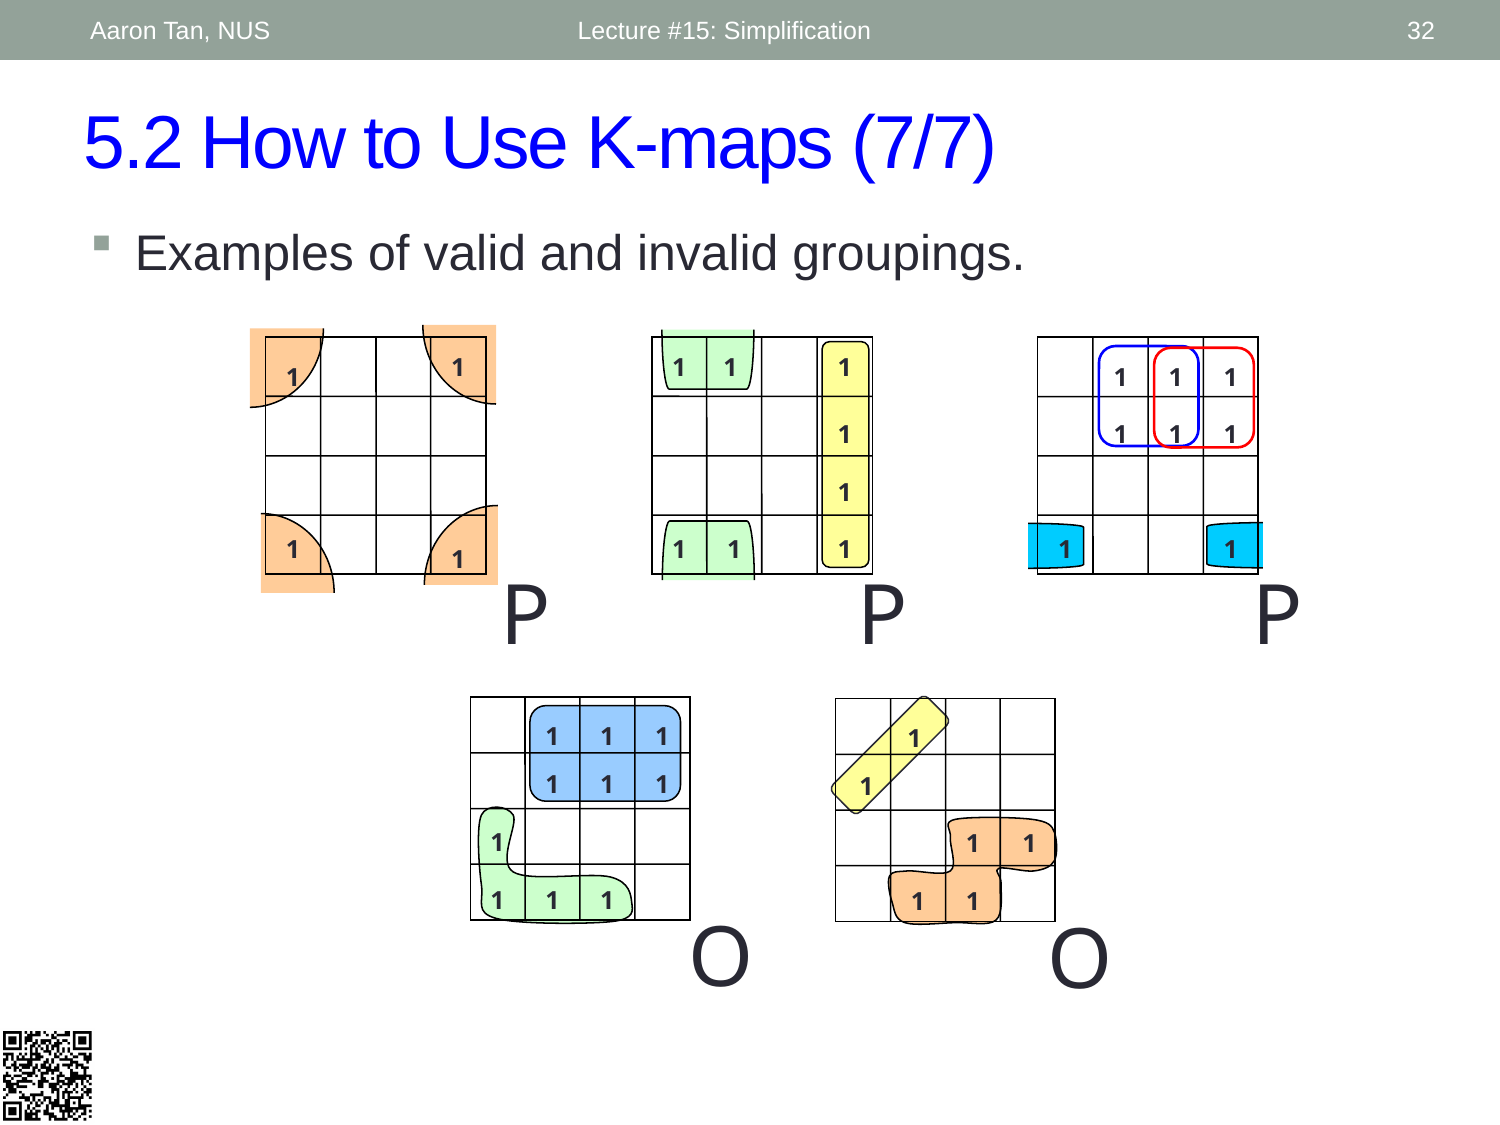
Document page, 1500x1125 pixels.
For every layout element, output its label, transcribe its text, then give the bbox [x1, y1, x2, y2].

slide_number 32 [1308, 3, 1450, 57]
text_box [470, 687, 1101, 1013]
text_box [249, 324, 1322, 670]
footer Lecture #15: Simplification [562, 3, 1238, 57]
text_box Examples of valid and invalid groupings. [74, 212, 1425, 326]
picture [0, 1028, 95, 1124]
title 5.2 How to Use K-maps (7/7) [68, 86, 1429, 192]
slide_number Aaron Tan, NUS [75, 3, 550, 57]
